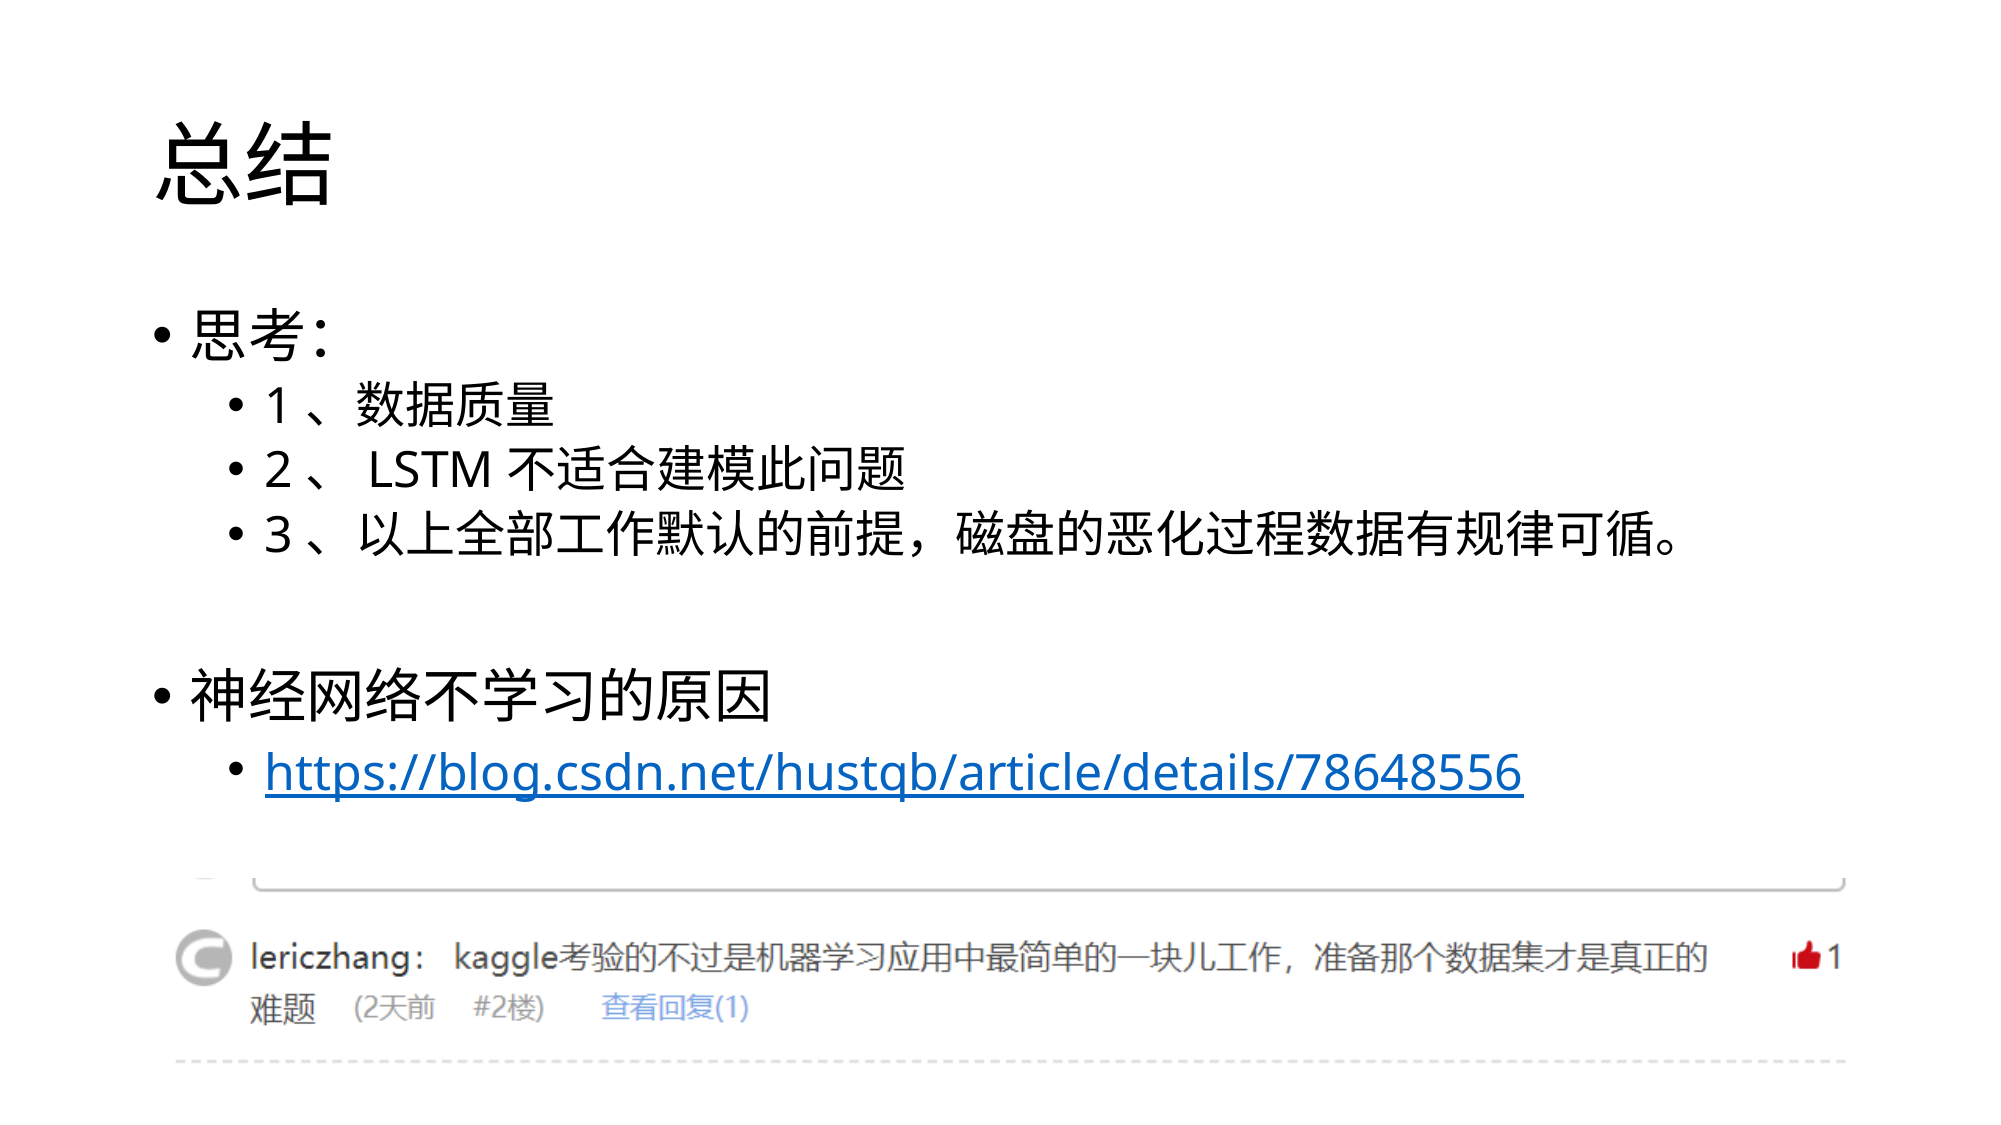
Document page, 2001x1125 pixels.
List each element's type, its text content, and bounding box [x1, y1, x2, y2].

list 思考： 1、数据质量 2、LSTM不适合建模此问题 3、以上全部工作默认的前提，磁盘的恶化过程数据有规律可循。 神经网络不学习的原因 https://blog.csdn.net/hustqb/article/details/78648556 [137, 299, 1863, 1014]
title 总结 [137, 59, 1863, 278]
picture [137, 878, 1860, 1068]
